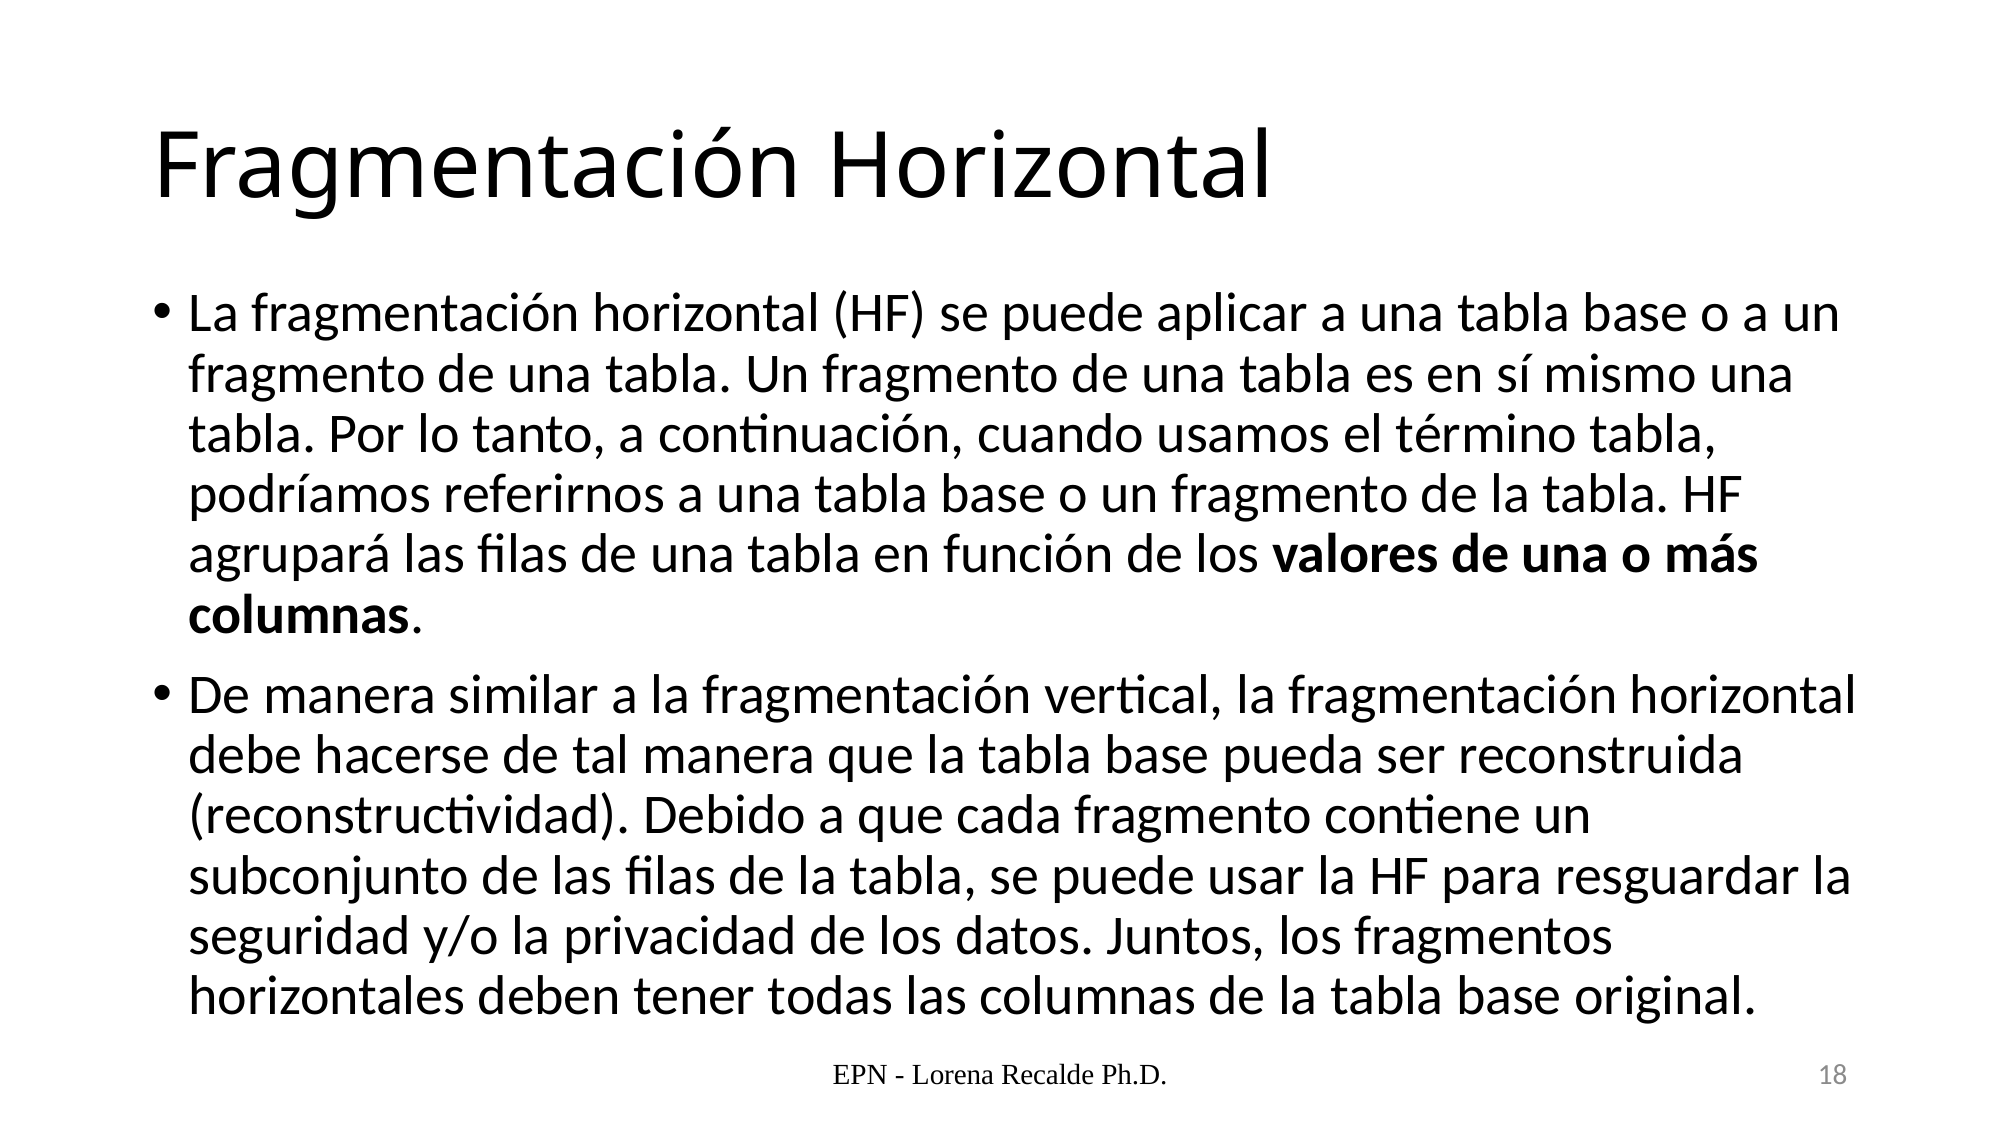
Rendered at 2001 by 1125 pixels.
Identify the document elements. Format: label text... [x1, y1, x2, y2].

list La fragmentación horizontal (HF) se puede aplicar a una tabla base o a un fragmento de una tabla. Un fragmento de una tabla es en sí mismo una tabla. Por lo tanto, a continuación, cuando usamos el término tabla, podríamos referirnos a una tabla base o un fragmento de la tabla. HF agrupará las filas de una tabla en función de los valores de una o más columnas. De manera similar a la fragmentación vertical, la fragmentación horizontal debe hacerse de tal manera que la tabla base pueda ser reconstruida (reconstructividad). Debido a que cada fragmento contiene un subconjunto de las filas de la tabla, se puede usar la HF para resguardar la seguridad y/o la privacidad de los datos. Juntos, los fragmentos horizontales deben tener todas las columnas de la tabla base original. [137, 276, 1896, 1043]
footer EPN - Lorena Recalde Ph.D. [662, 1042, 1338, 1103]
slide_number 18 [1412, 1042, 1863, 1103]
title Fragmentación Horizontal [137, 59, 1863, 276]
